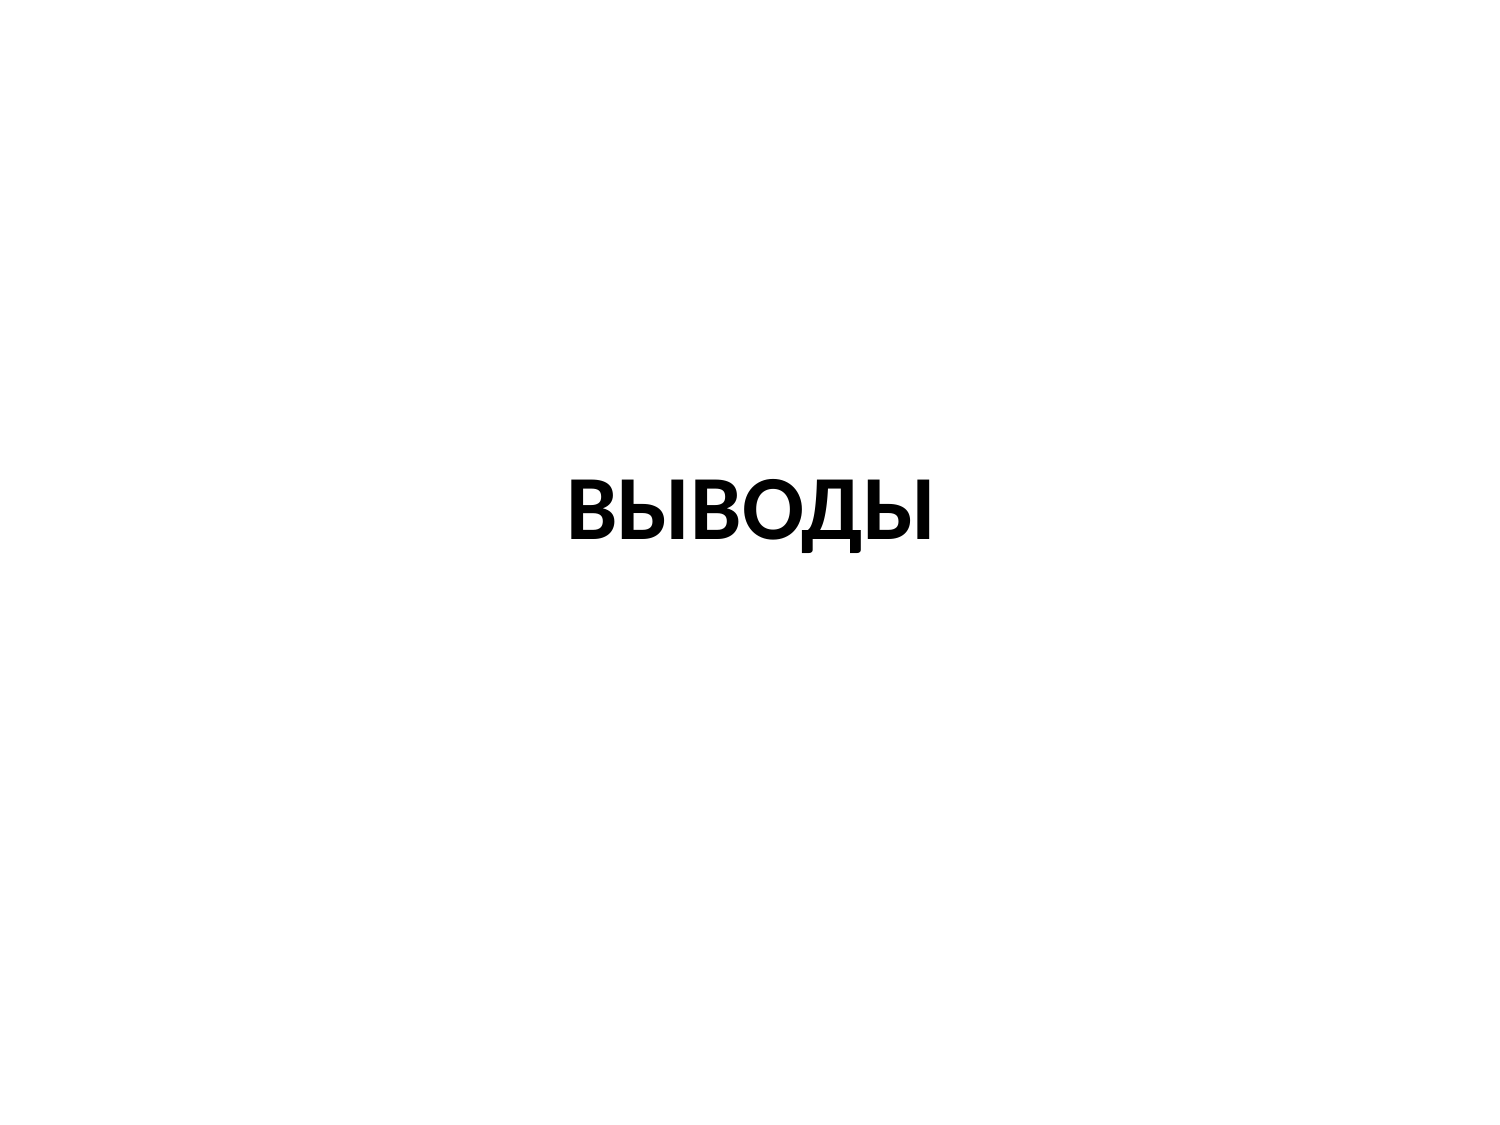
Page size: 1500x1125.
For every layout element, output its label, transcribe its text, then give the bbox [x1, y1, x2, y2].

title ВЫВОДЫ [76, 408, 1427, 597]
